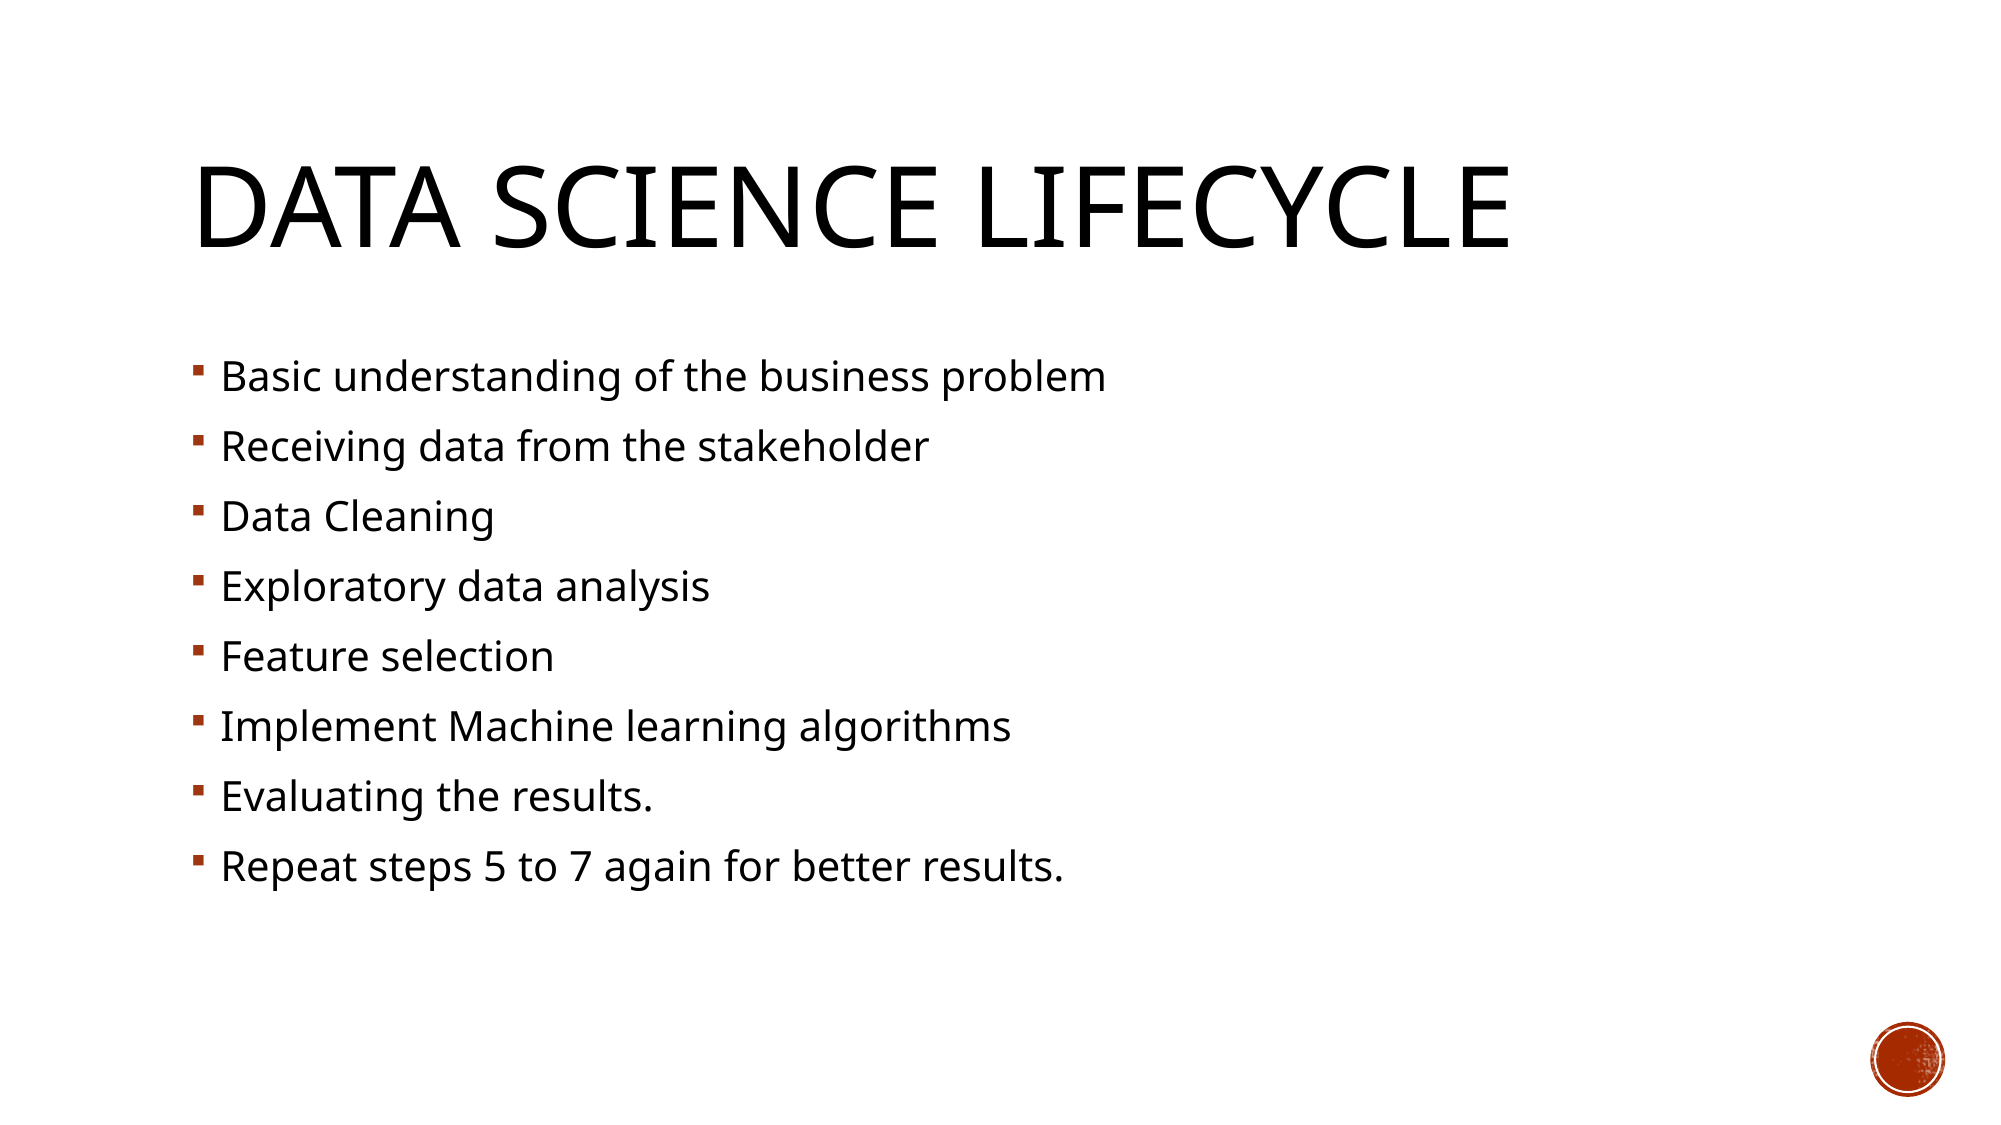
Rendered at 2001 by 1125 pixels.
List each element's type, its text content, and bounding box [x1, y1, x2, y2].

title Data Science Lifecycle [175, 79, 1826, 344]
list Basic understanding of the business problem Receiving data from the stakeholder Data Cleaning Exploratory data analysis Feature selection Implement Machine learning algorithms Evaluating the results. Repeat steps 5 to 7 again for better results. [175, 348, 1826, 1013]
